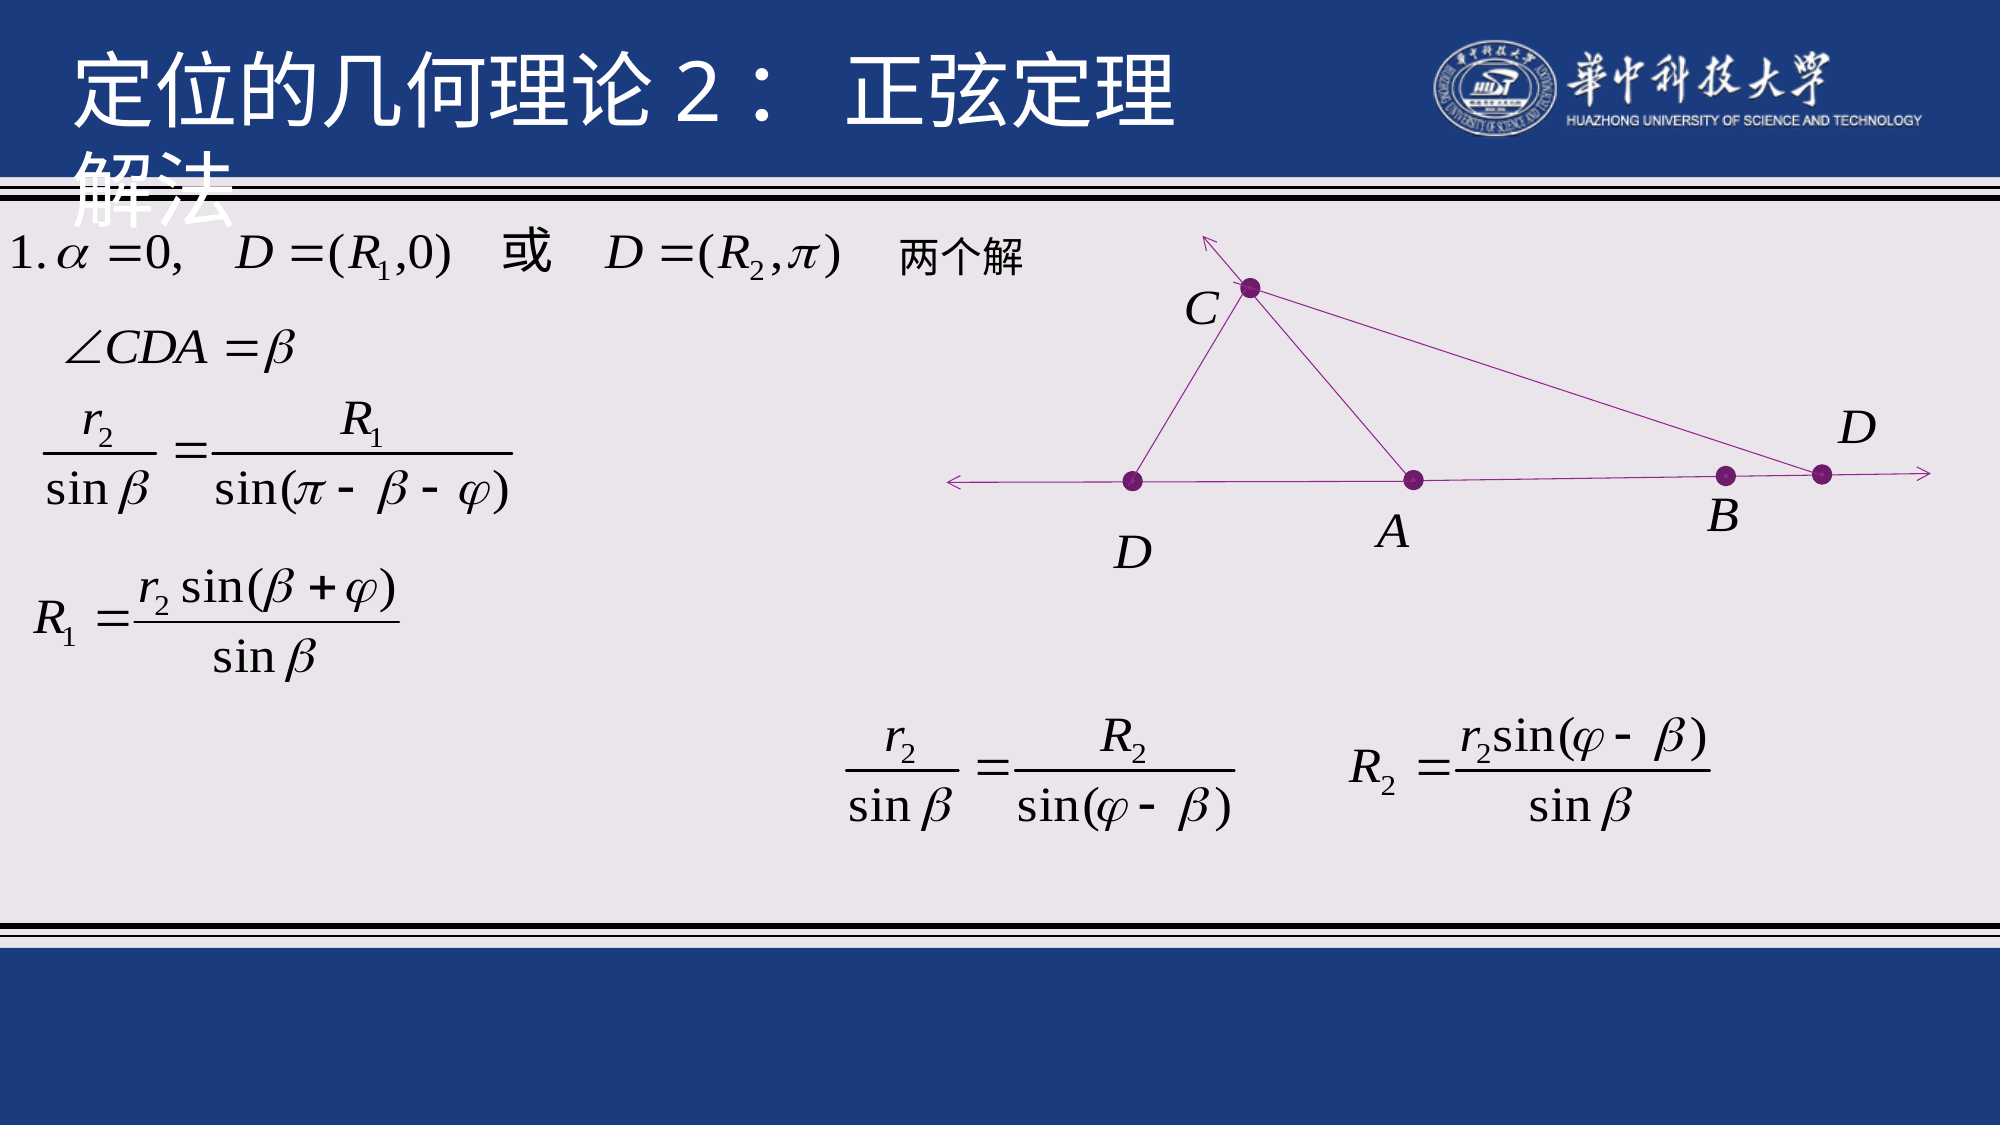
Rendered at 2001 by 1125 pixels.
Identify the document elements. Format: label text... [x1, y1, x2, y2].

text_box 两个解 [883, 223, 1067, 289]
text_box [56, 318, 309, 385]
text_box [34, 387, 521, 524]
text_box 定位的几何理论2： 正弦定理解法 [56, 31, 1269, 246]
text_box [23, 555, 409, 692]
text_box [1364, 502, 1418, 556]
text_box [1825, 464, 1832, 471]
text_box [1823, 473, 1931, 481]
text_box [1339, 704, 1720, 841]
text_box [5, 218, 851, 289]
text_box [1202, 235, 1416, 281]
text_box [1233, 282, 1821, 475]
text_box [837, 704, 1245, 841]
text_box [1128, 287, 1247, 486]
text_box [1696, 486, 1751, 540]
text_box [1828, 398, 1886, 452]
picture [1428, 31, 1957, 146]
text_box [1177, 279, 1231, 285]
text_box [1103, 523, 1162, 577]
